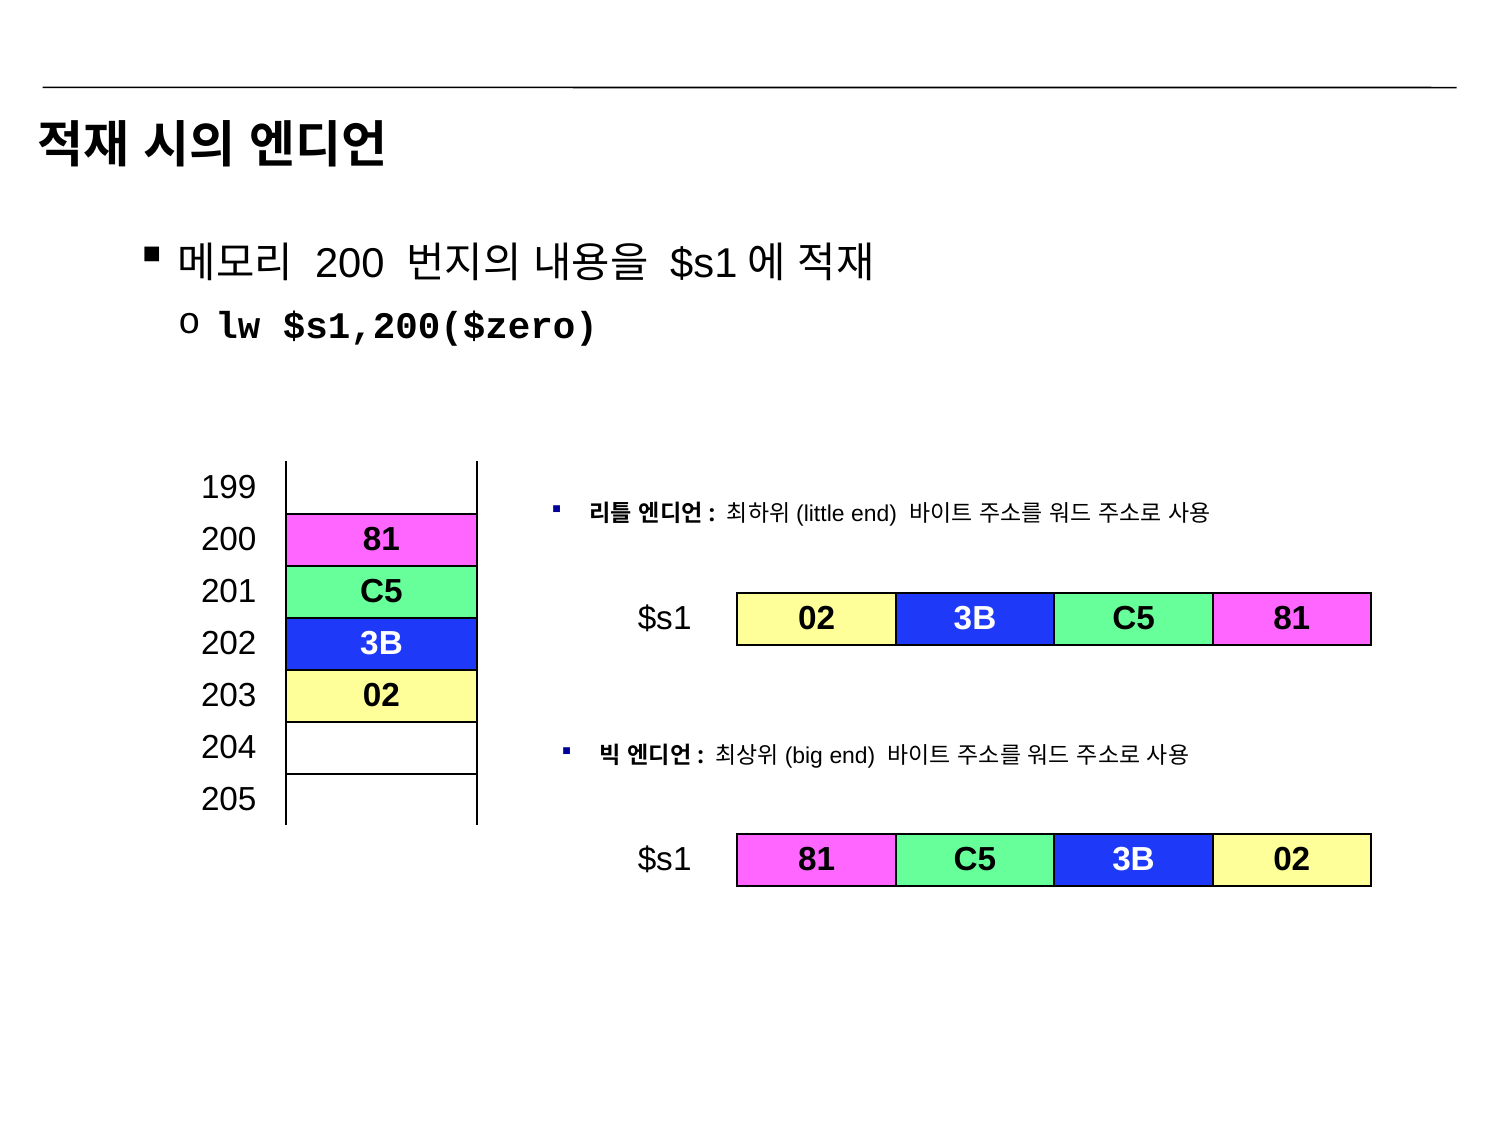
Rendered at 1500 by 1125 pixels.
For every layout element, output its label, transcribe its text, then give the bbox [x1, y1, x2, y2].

text_box 빅 엔디언: 최상위(big end) 바이트 주소를 워드 주소로 사용 [548, 733, 1263, 815]
table_header 3B [1055, 835, 1212, 885]
table_cell 203 [97, 671, 285, 721]
table_cell C5 [287, 567, 476, 617]
table_header 02 [1214, 835, 1370, 885]
table_cell [287, 723, 476, 773]
table_cell 3B [287, 619, 476, 669]
table_header C5 [1055, 594, 1212, 644]
table_header 02 [738, 594, 895, 644]
table_cell 205 [97, 775, 285, 825]
table_header C5 [897, 835, 1053, 885]
table_cell 202 [97, 619, 285, 669]
table_cell 204 [97, 723, 285, 773]
table_header 81 [1214, 594, 1370, 644]
table_header 81 [738, 835, 895, 885]
text_box 리틀 엔디언: 최하위(little end) 바이트 주소를 워드 주소로 사용 [538, 492, 1313, 573]
table_cell 02 [287, 671, 476, 721]
table_header [287, 463, 476, 513]
table_header 3B [897, 594, 1053, 644]
title 적재 시의 엔디언 [37, 112, 1450, 213]
table_cell 81 [287, 515, 476, 565]
table_cell [287, 775, 476, 825]
table_cell 200 [97, 515, 285, 565]
table_cell 201 [97, 567, 285, 617]
table_header 199 [97, 463, 285, 513]
table_header $s1 [580, 594, 736, 644]
table_header $s1 [580, 835, 736, 885]
list 메모리 200 번지의 내용을 $s1에 적재 lw $s1,200($zero) [125, 227, 1416, 378]
